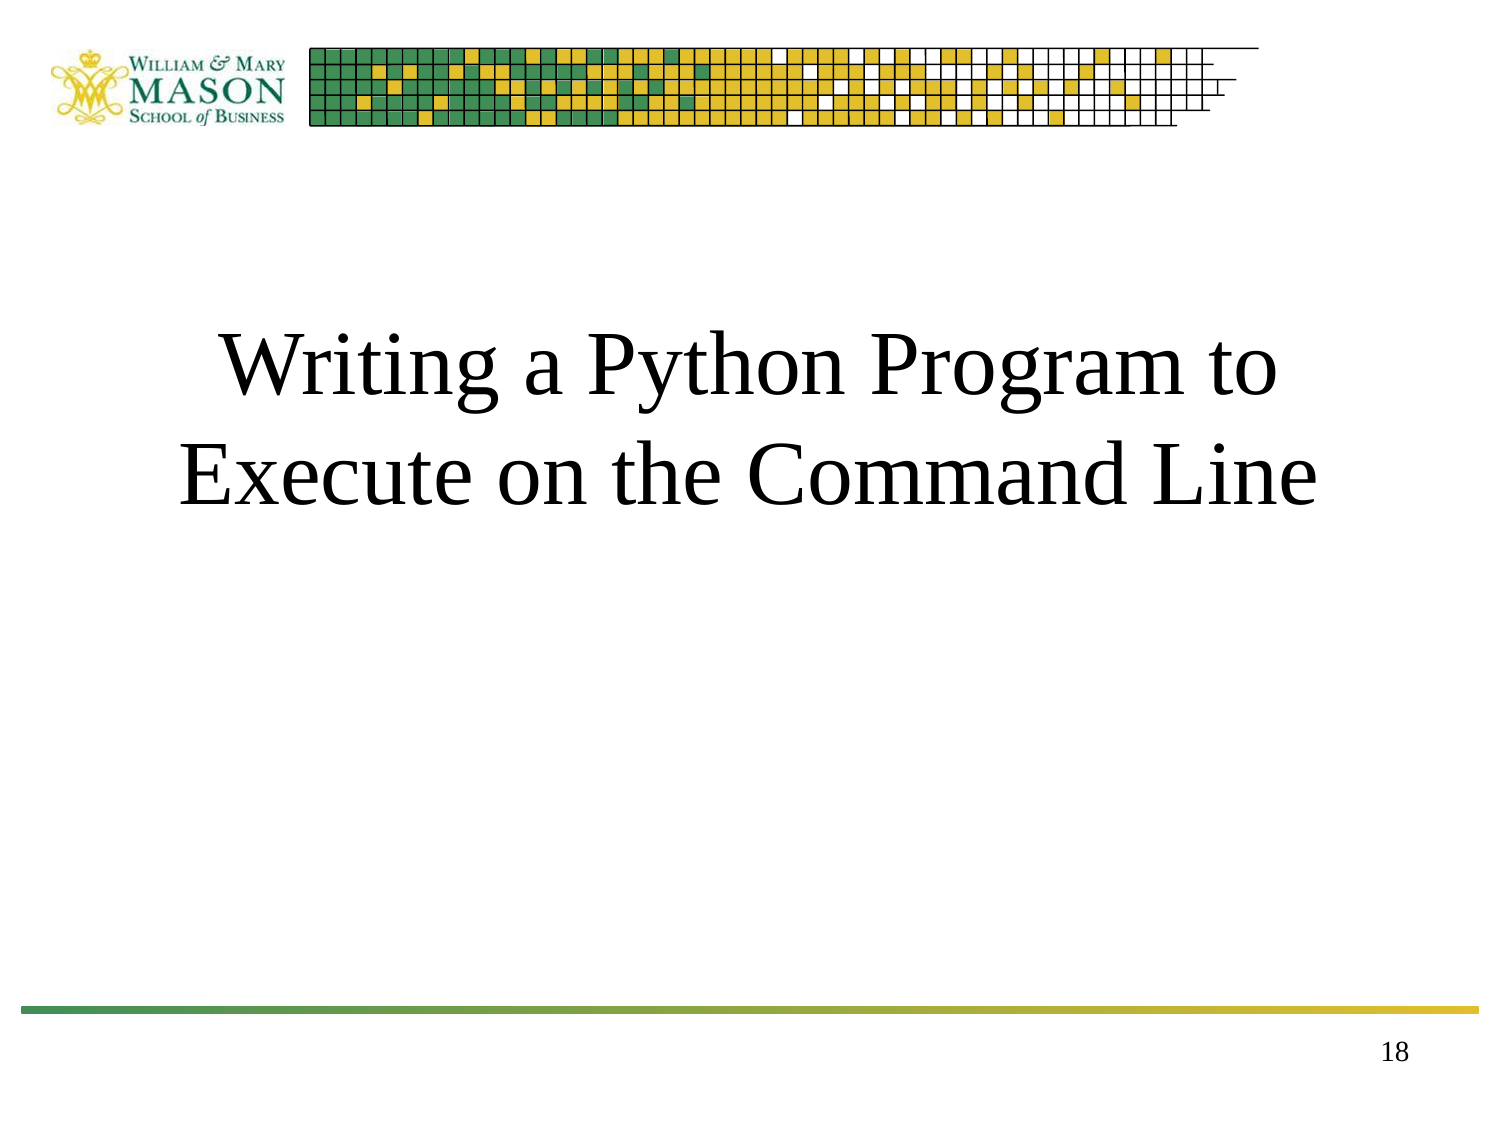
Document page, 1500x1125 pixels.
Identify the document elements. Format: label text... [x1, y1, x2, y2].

title Writing a Python Program to Execute on the Command Line [112, 292, 1388, 534]
slide_number 18 [1074, 1024, 1426, 1103]
picture [51, 49, 285, 126]
